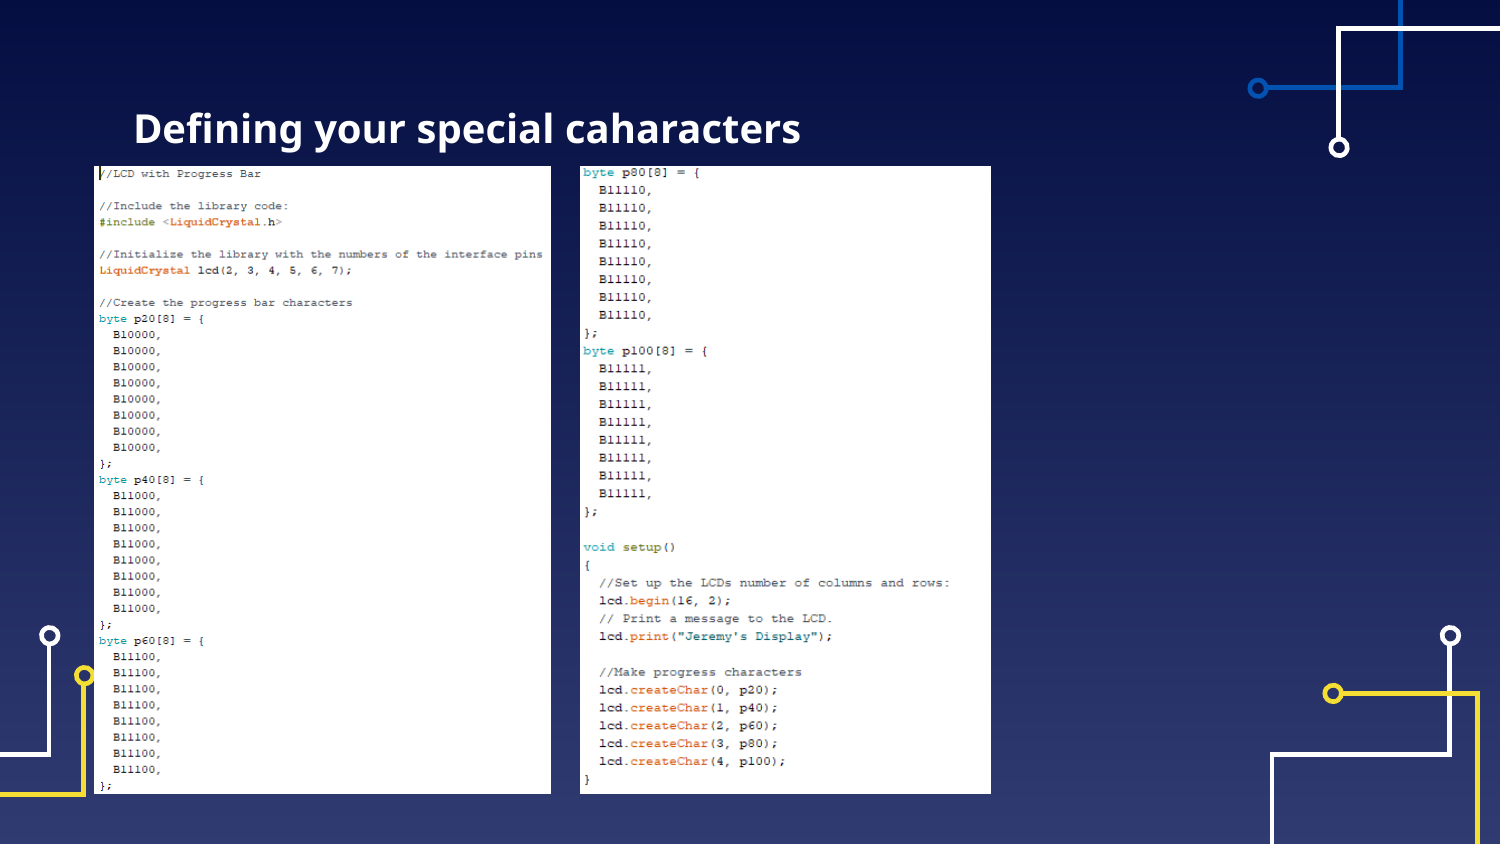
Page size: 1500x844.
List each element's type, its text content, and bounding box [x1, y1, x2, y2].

picture [580, 166, 991, 794]
picture [94, 166, 551, 794]
title Defining your special caharacters [118, 88, 1382, 167]
